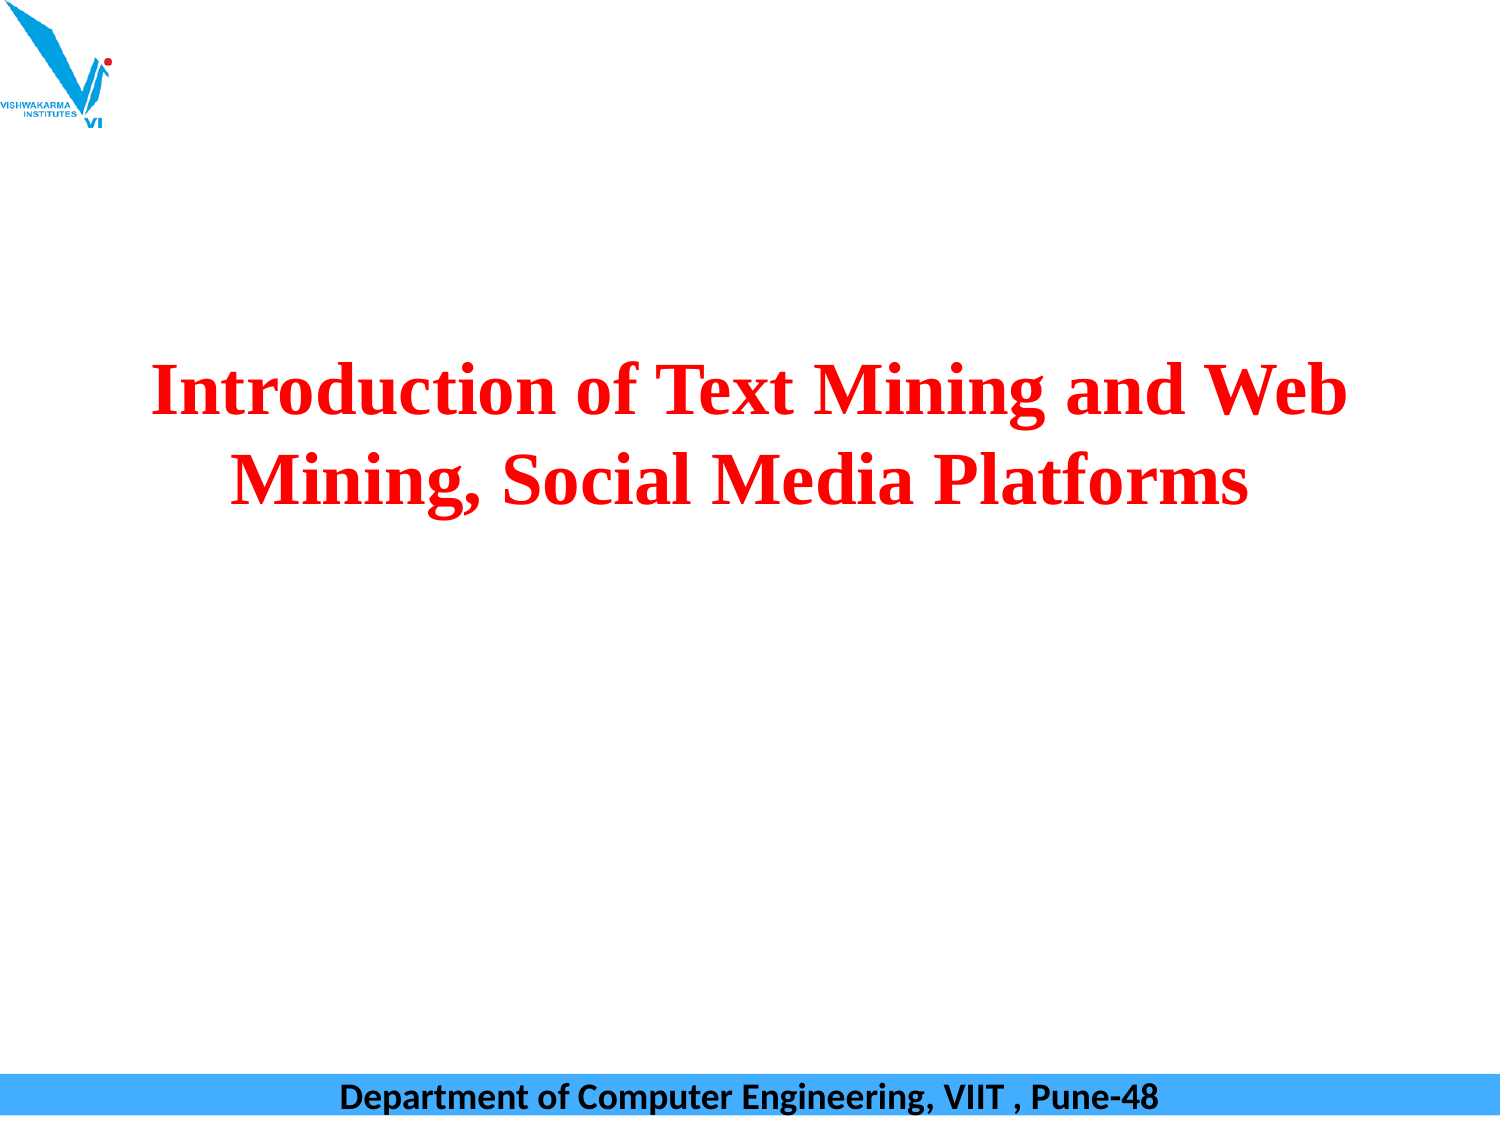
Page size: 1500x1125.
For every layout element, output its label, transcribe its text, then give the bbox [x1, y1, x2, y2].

text_box Department of Computer Engineering, VIIT , Pune-48 [0, 1072, 1500, 1117]
title Introduction of Text Mining and Web Mining, Social Media Platforms [75, 324, 1425, 625]
picture [0, 0, 120, 135]
